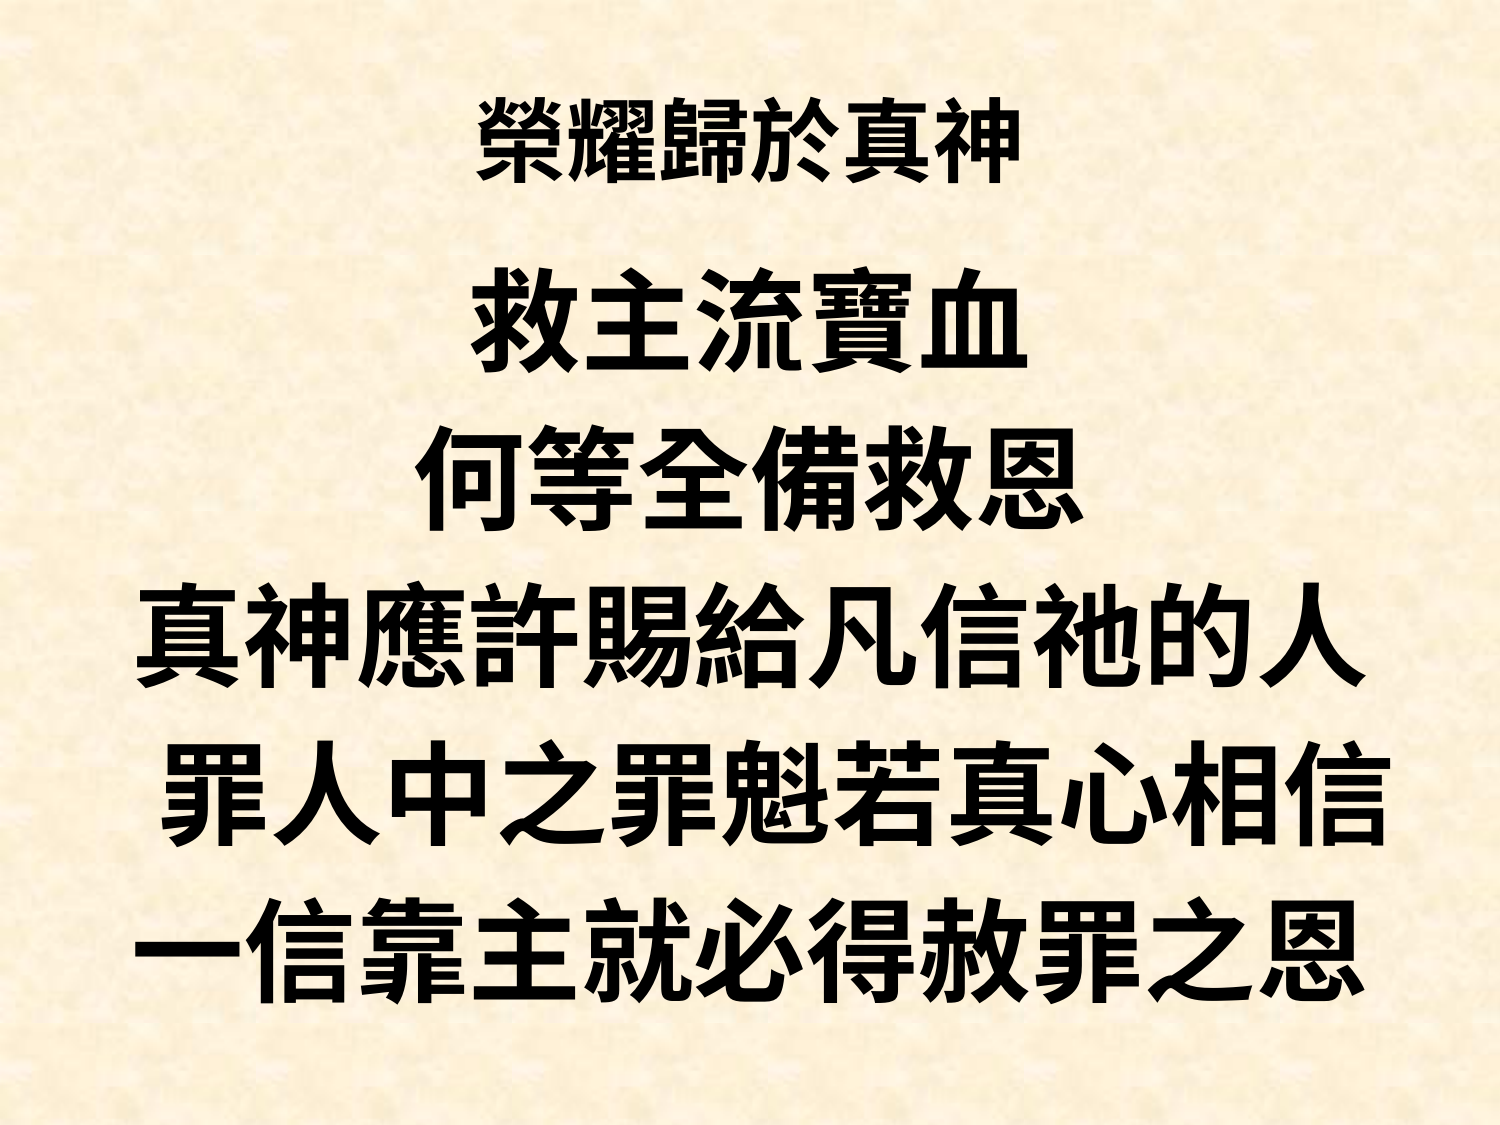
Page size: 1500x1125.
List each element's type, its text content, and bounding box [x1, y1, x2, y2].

list 救主流寶血 何等全備救恩 真神應許賜給凡信祂的人 罪人中之罪魁若真心相信 一信靠主就必得赦罪之恩 [75, 262, 1425, 1005]
title 榮耀歸於真神 [75, 45, 1425, 233]
picture [0, 0, 1500, 1125]
